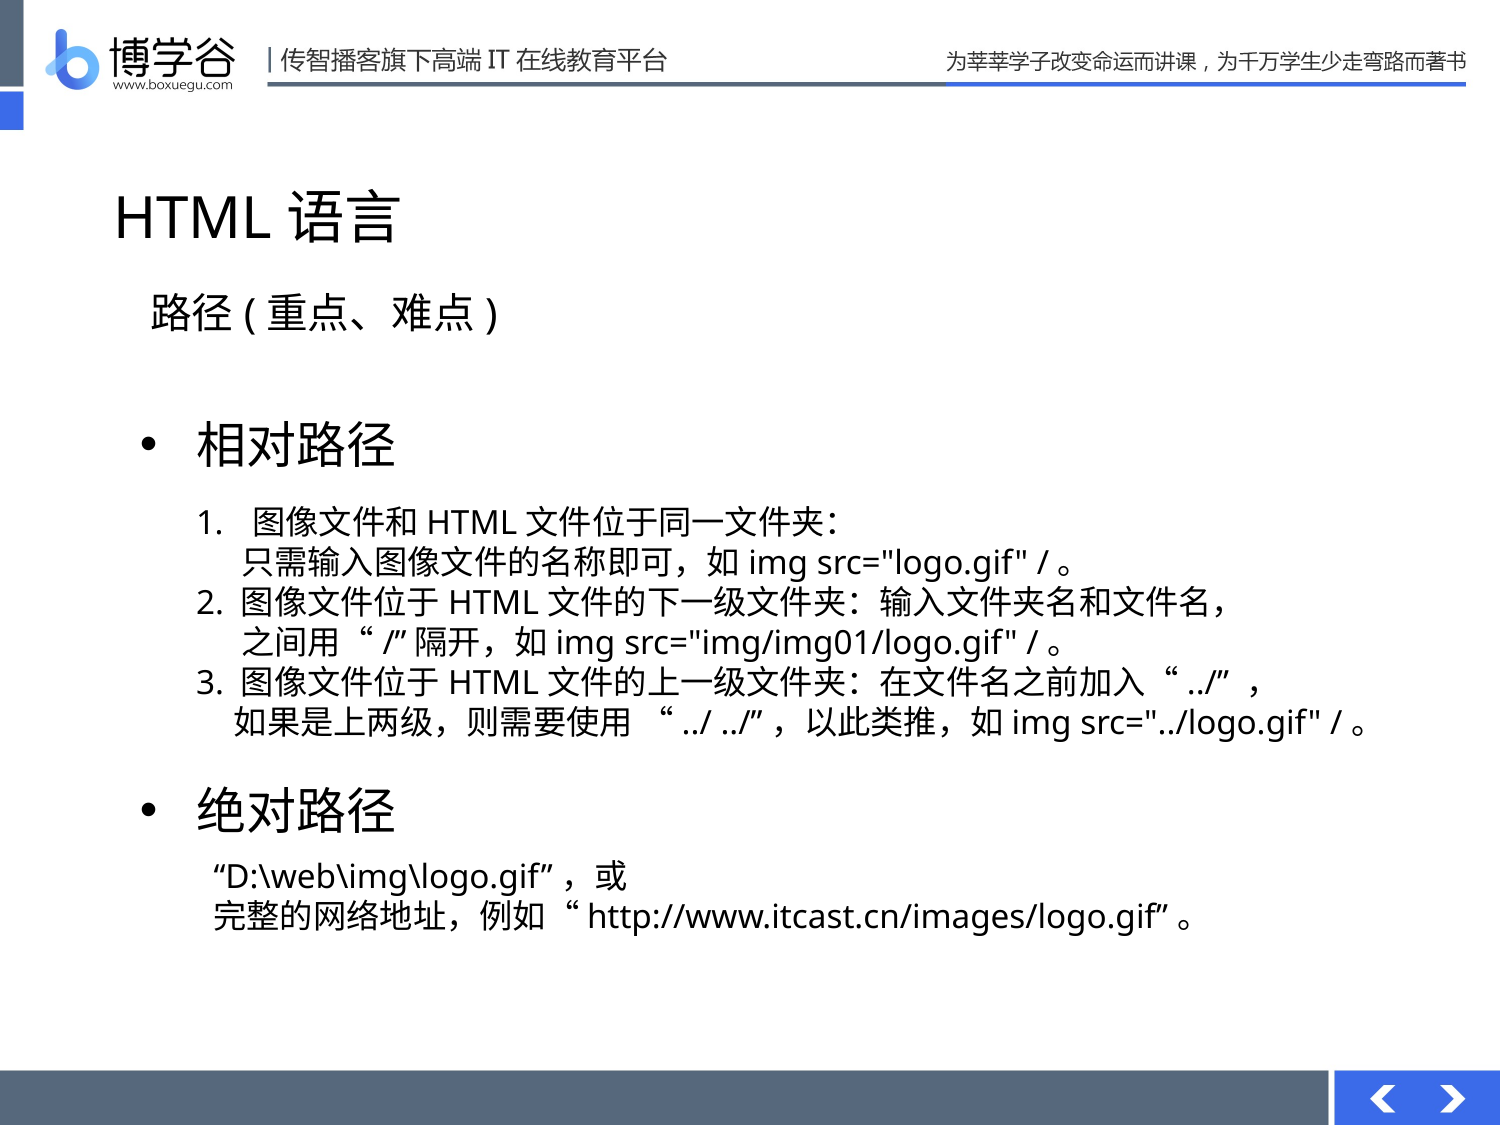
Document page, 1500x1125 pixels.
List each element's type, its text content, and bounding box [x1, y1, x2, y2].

text_box HTML语言 [98, 172, 418, 258]
text_box 路径(重点、难点) [135, 278, 513, 344]
text_box 绝对路径 [125, 771, 412, 847]
text_box 相对路径 [125, 406, 412, 481]
picture [0, 0, 1500, 1125]
text_box “D:\web\img\logo.gif”，或 完整的网络地址，例如“http://www.itcast.cn/images/logo.gif”。 [198, 847, 1226, 943]
text_box 图像文件和HTML文件位于同一文件夹： 只需输入图像文件的名称即可，如img src="logo.gif" /。 2. 图像文件位于HTML文件的下一级文件夹：输入文件夹名和文件名， 之间用“/”隔开，如img src="img/img01/logo.gif" /。 3. 图像文件位于HTML文件的上一级文件夹：在文件名之前加入“../” ， 如果是上两级，则需要使用 “../ ../”，以此类推，如img src="../logo.gif" /。 [181, 494, 1400, 789]
